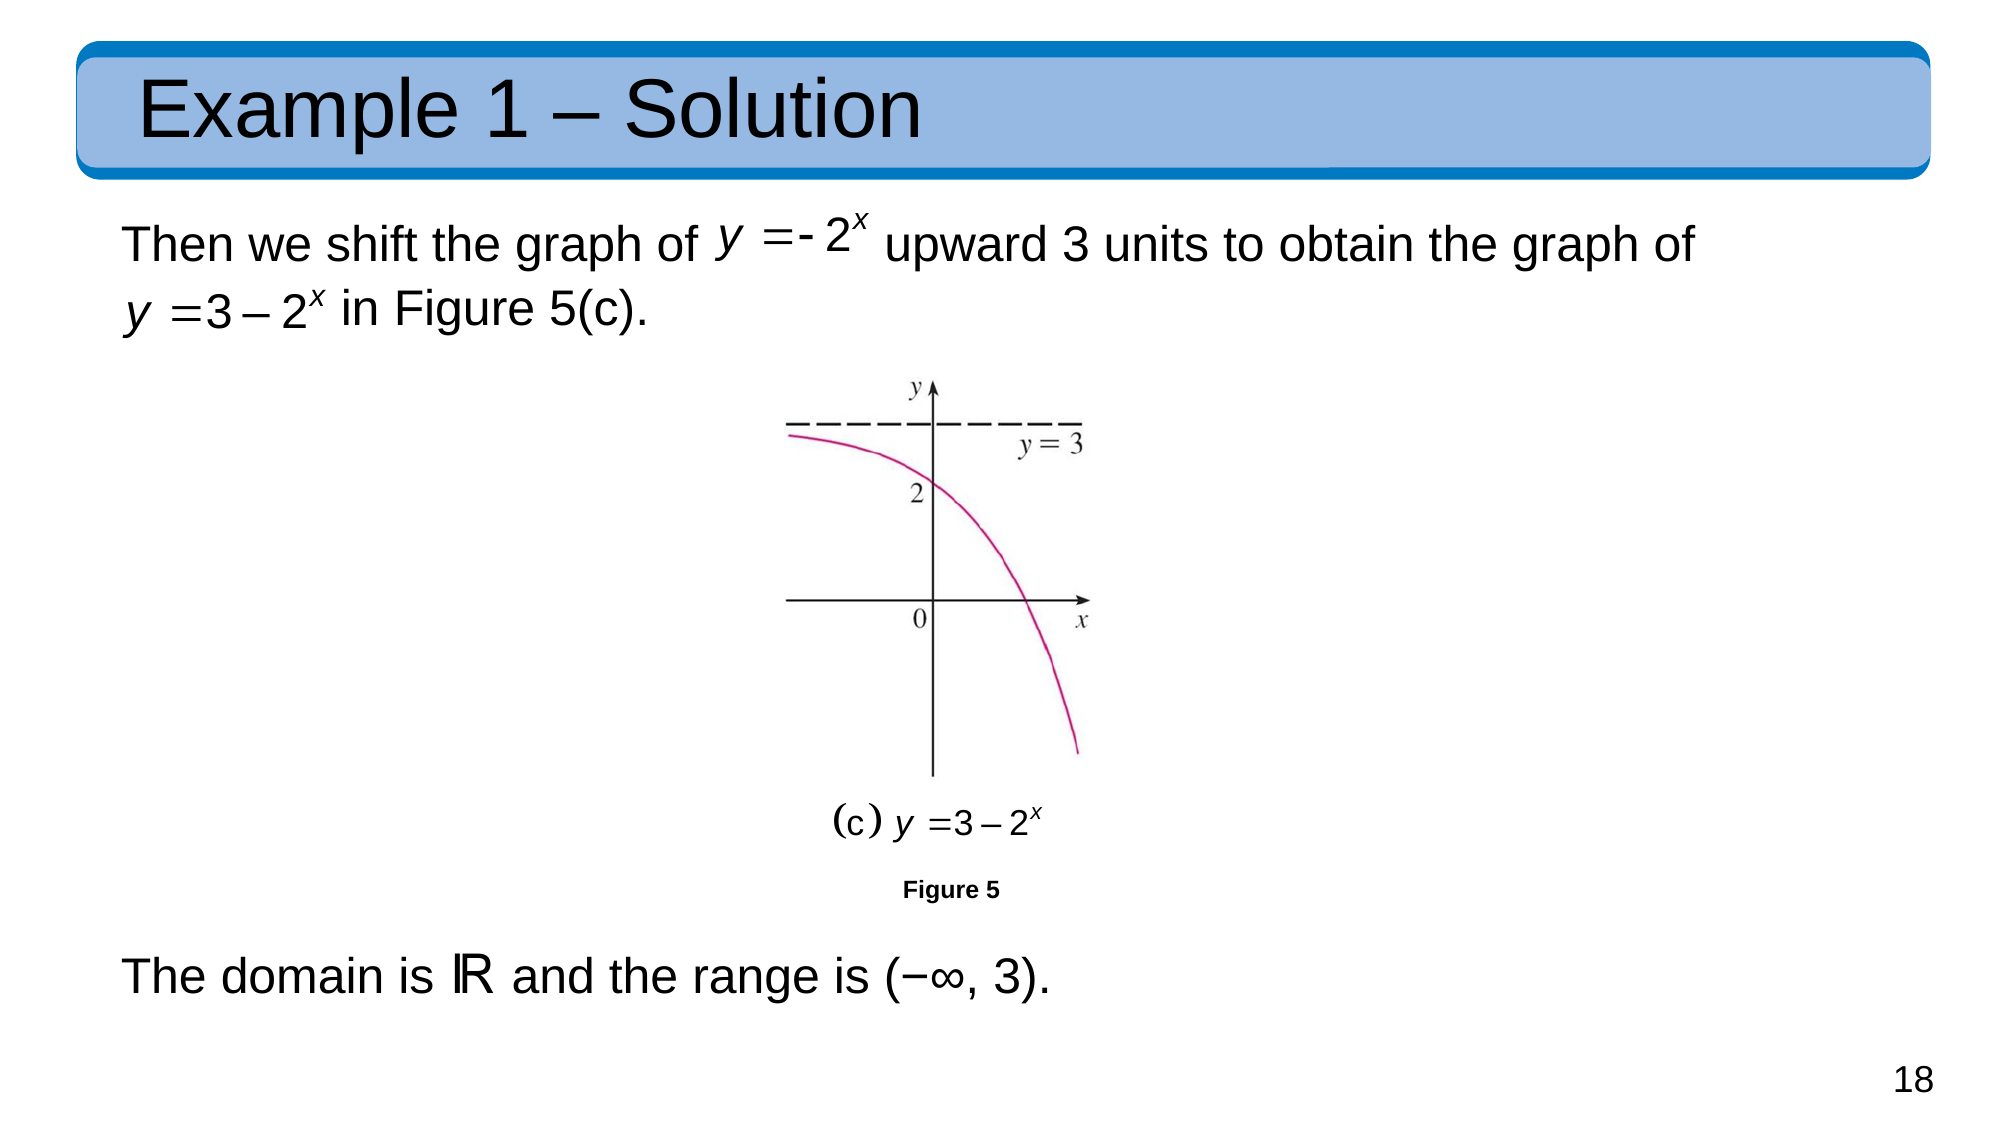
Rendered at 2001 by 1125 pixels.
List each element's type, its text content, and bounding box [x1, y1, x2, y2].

list Then we shift the graph of [120, 211, 731, 268]
list and the range is (−∞, 3). [511, 950, 1067, 1004]
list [784, 377, 1101, 781]
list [121, 277, 331, 343]
list The domain is [120, 950, 447, 999]
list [713, 200, 875, 266]
list upward 3 units to obtain the graph of [884, 211, 1765, 266]
list Figure 5 [831, 876, 1073, 914]
title Example 1 – Solution [137, 65, 1863, 176]
list in Figure 5(c). [340, 282, 702, 344]
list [831, 797, 1046, 852]
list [448, 948, 499, 999]
